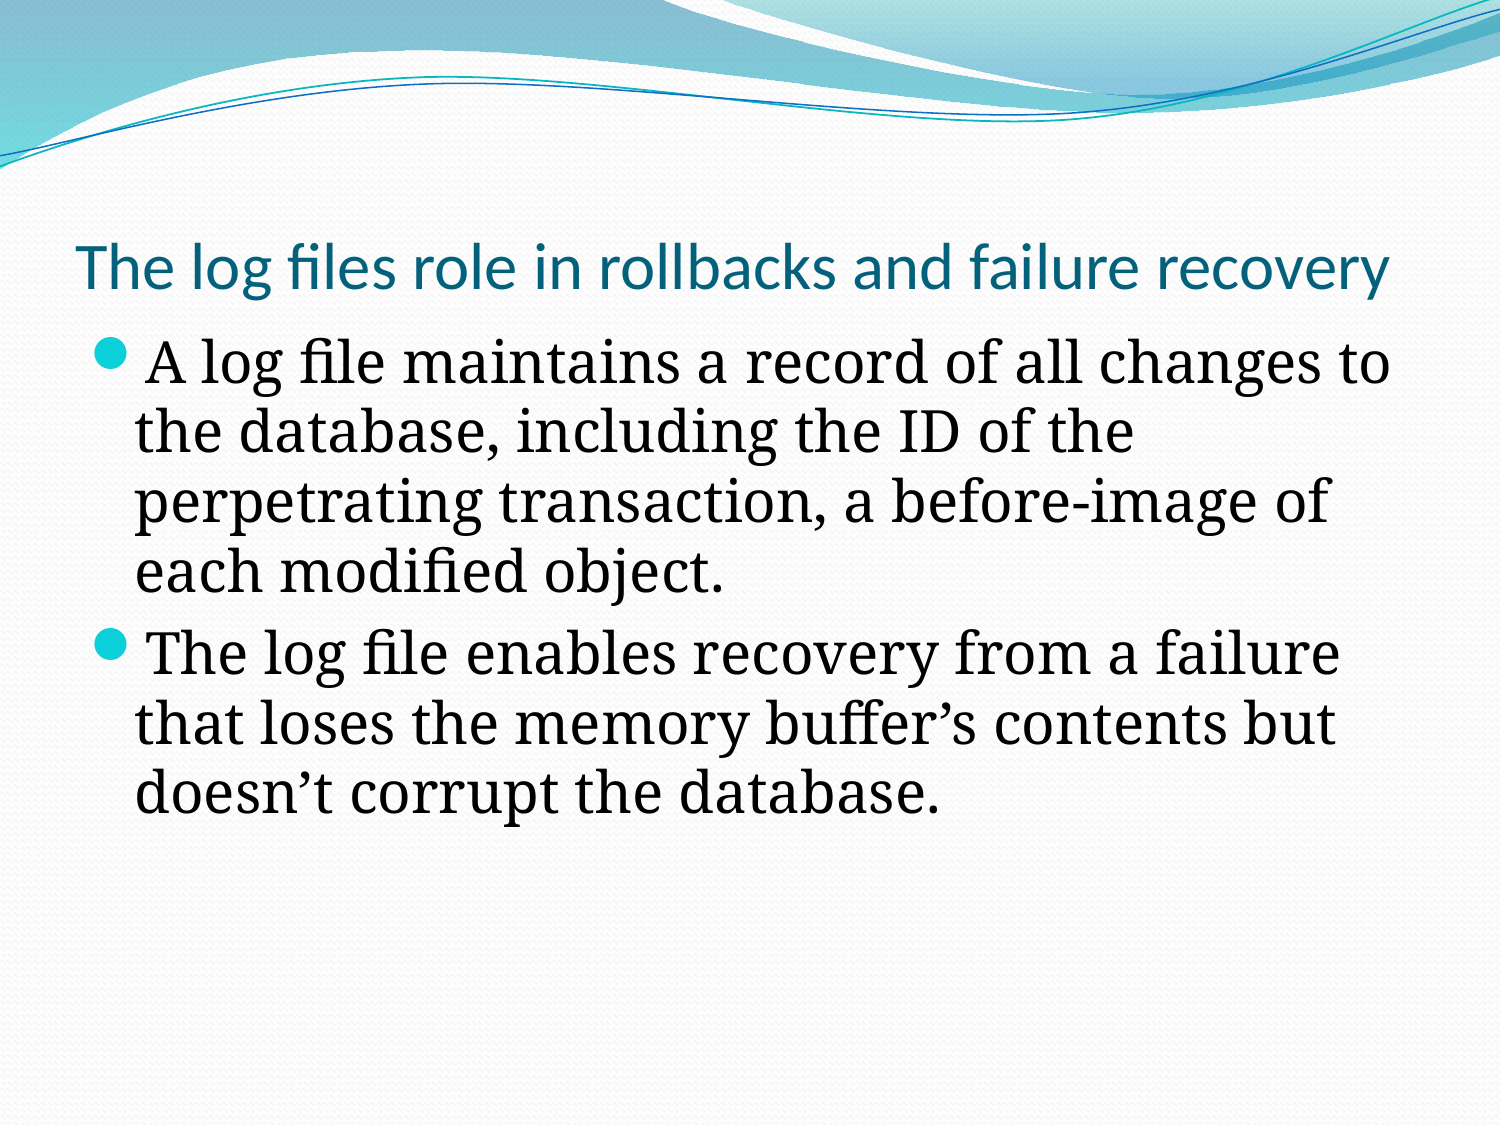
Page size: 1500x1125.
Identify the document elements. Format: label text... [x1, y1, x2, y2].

title The log files role in rollbacks and failure recovery [75, 115, 1425, 303]
list A log file maintains a record of all changes to the database, including the ID of the perpetrating transaction, a before-image of each modified object. The log file enables recovery from a failure that loses the memory buffer’s contents but doesn’t corrupt the database. [75, 317, 1425, 1038]
